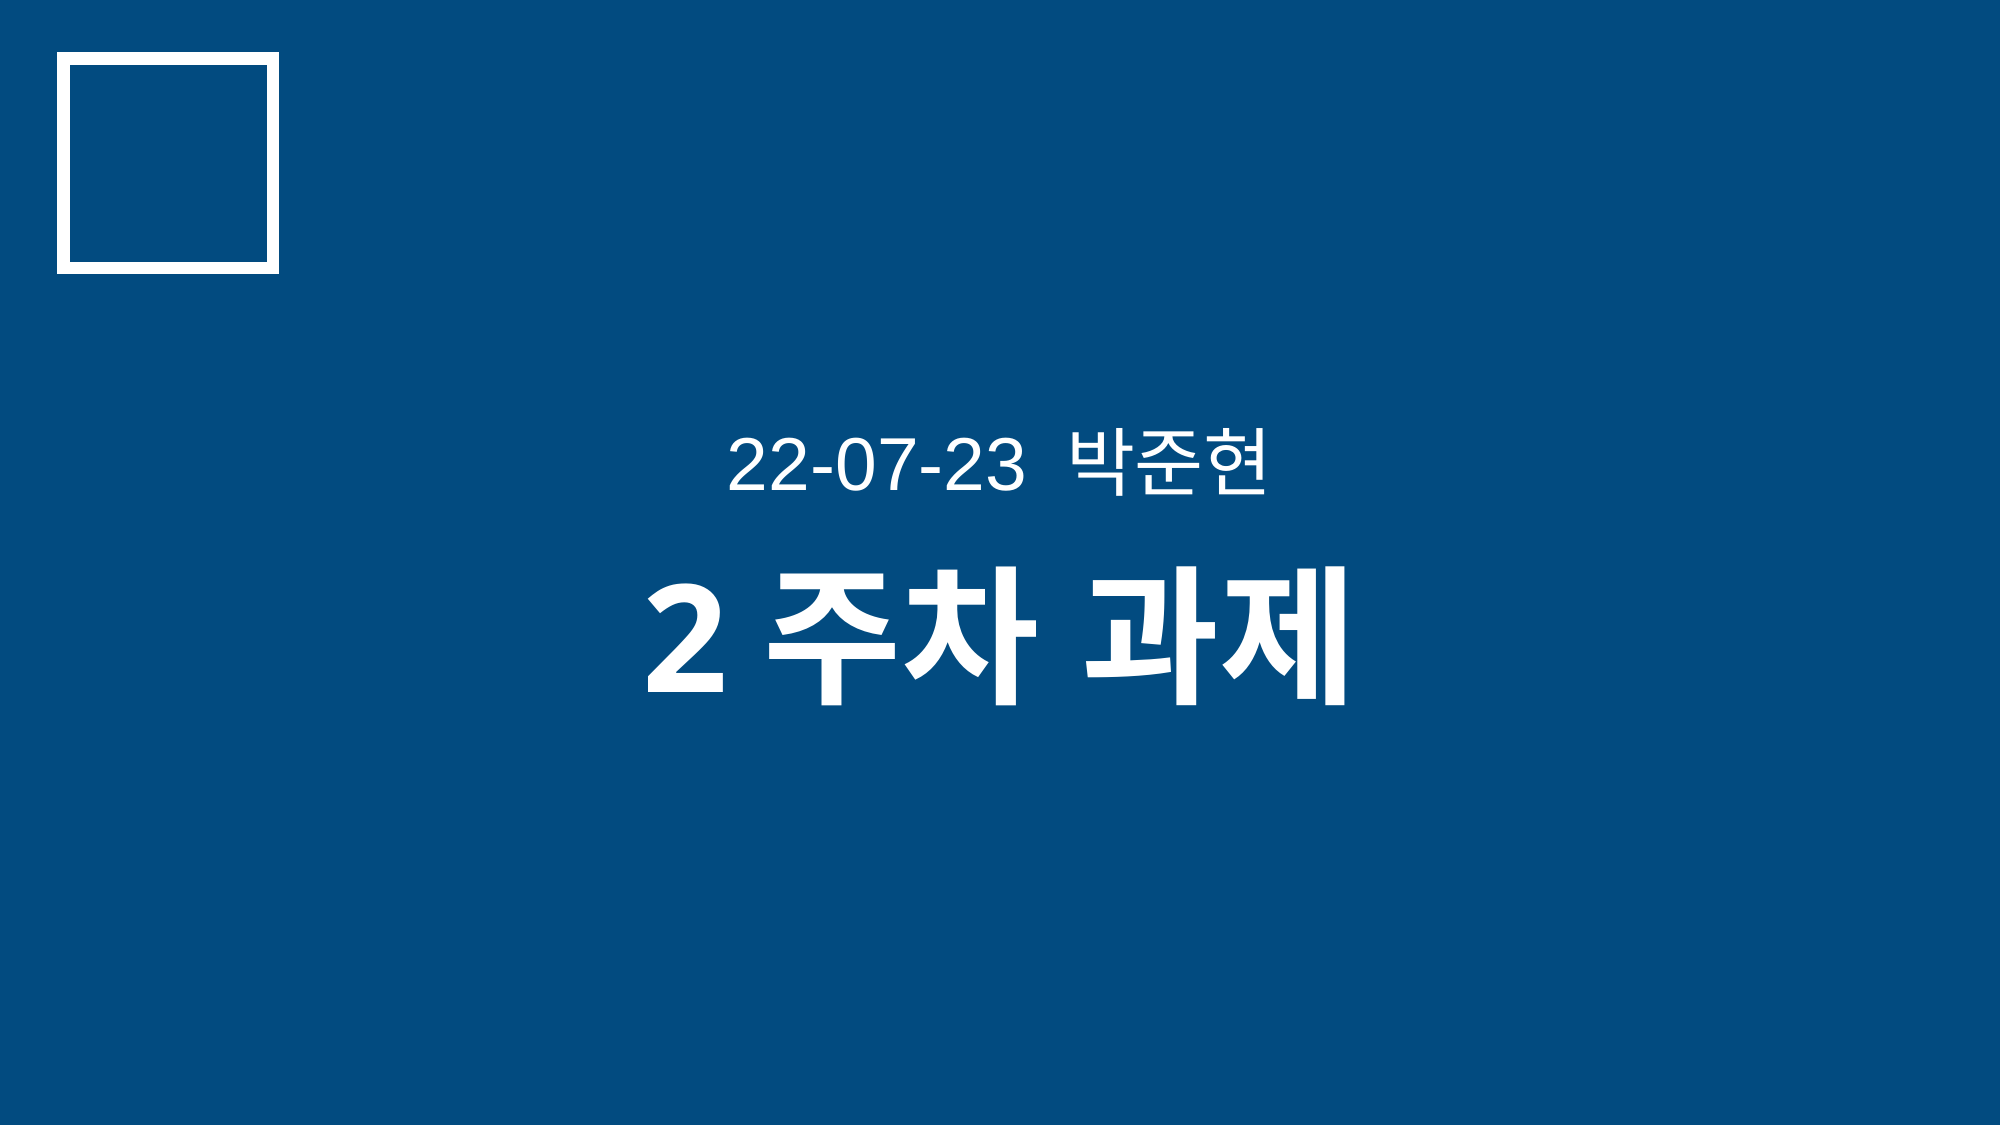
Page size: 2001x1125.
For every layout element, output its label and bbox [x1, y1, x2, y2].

text_box [606, 408, 1393, 732]
text_box [62, 57, 274, 269]
text_box [0, 0, 2000, 1125]
